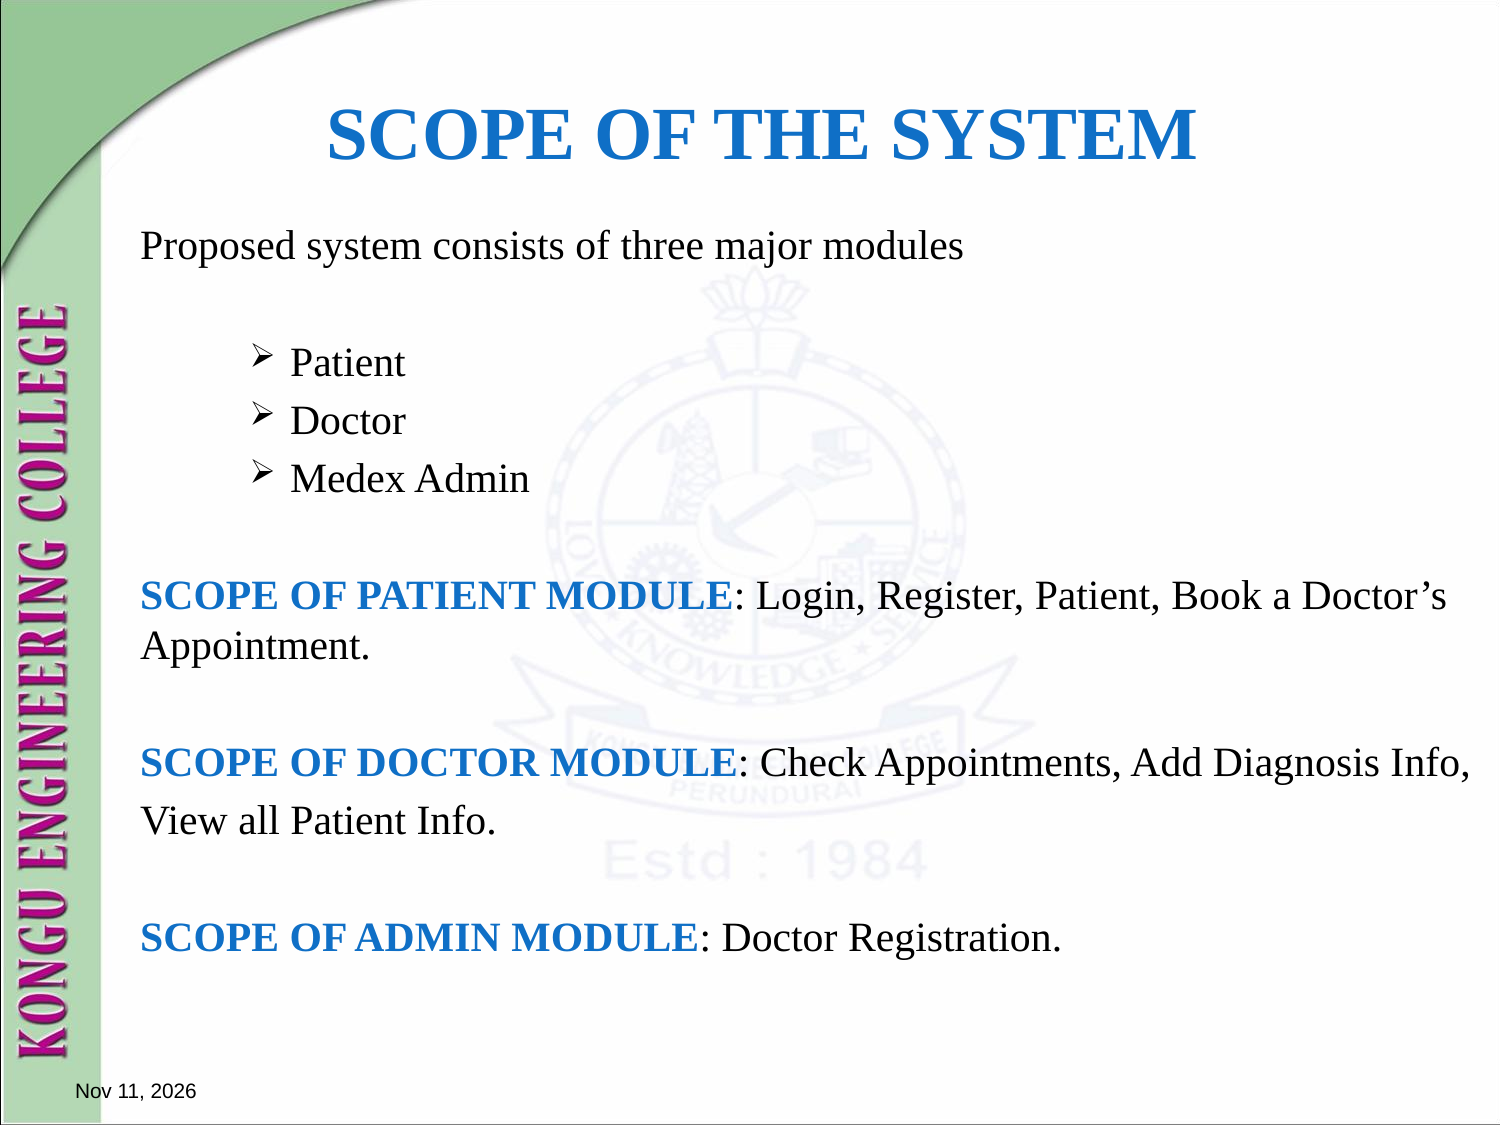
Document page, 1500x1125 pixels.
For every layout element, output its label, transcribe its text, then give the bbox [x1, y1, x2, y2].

list Proposed system consists of three major modules Patient Doctor Medex Admin SCOPE OF PATIENT MODULE: Login, Register, Patient, Book a Doctor’s Appointment. SCOPE OF DOCTOR MODULE: Check Appointments, Add Diagnosis Info, View all Patient Info. SCOPE OF ADMIN MODULE: Doctor Registration. [124, 209, 1500, 1073]
slide_number 15-Mar-19 [75, 1042, 425, 1103]
picture [0, 0, 1500, 1125]
title SCOPE OF THE SYSTEM [199, 62, 1326, 176]
